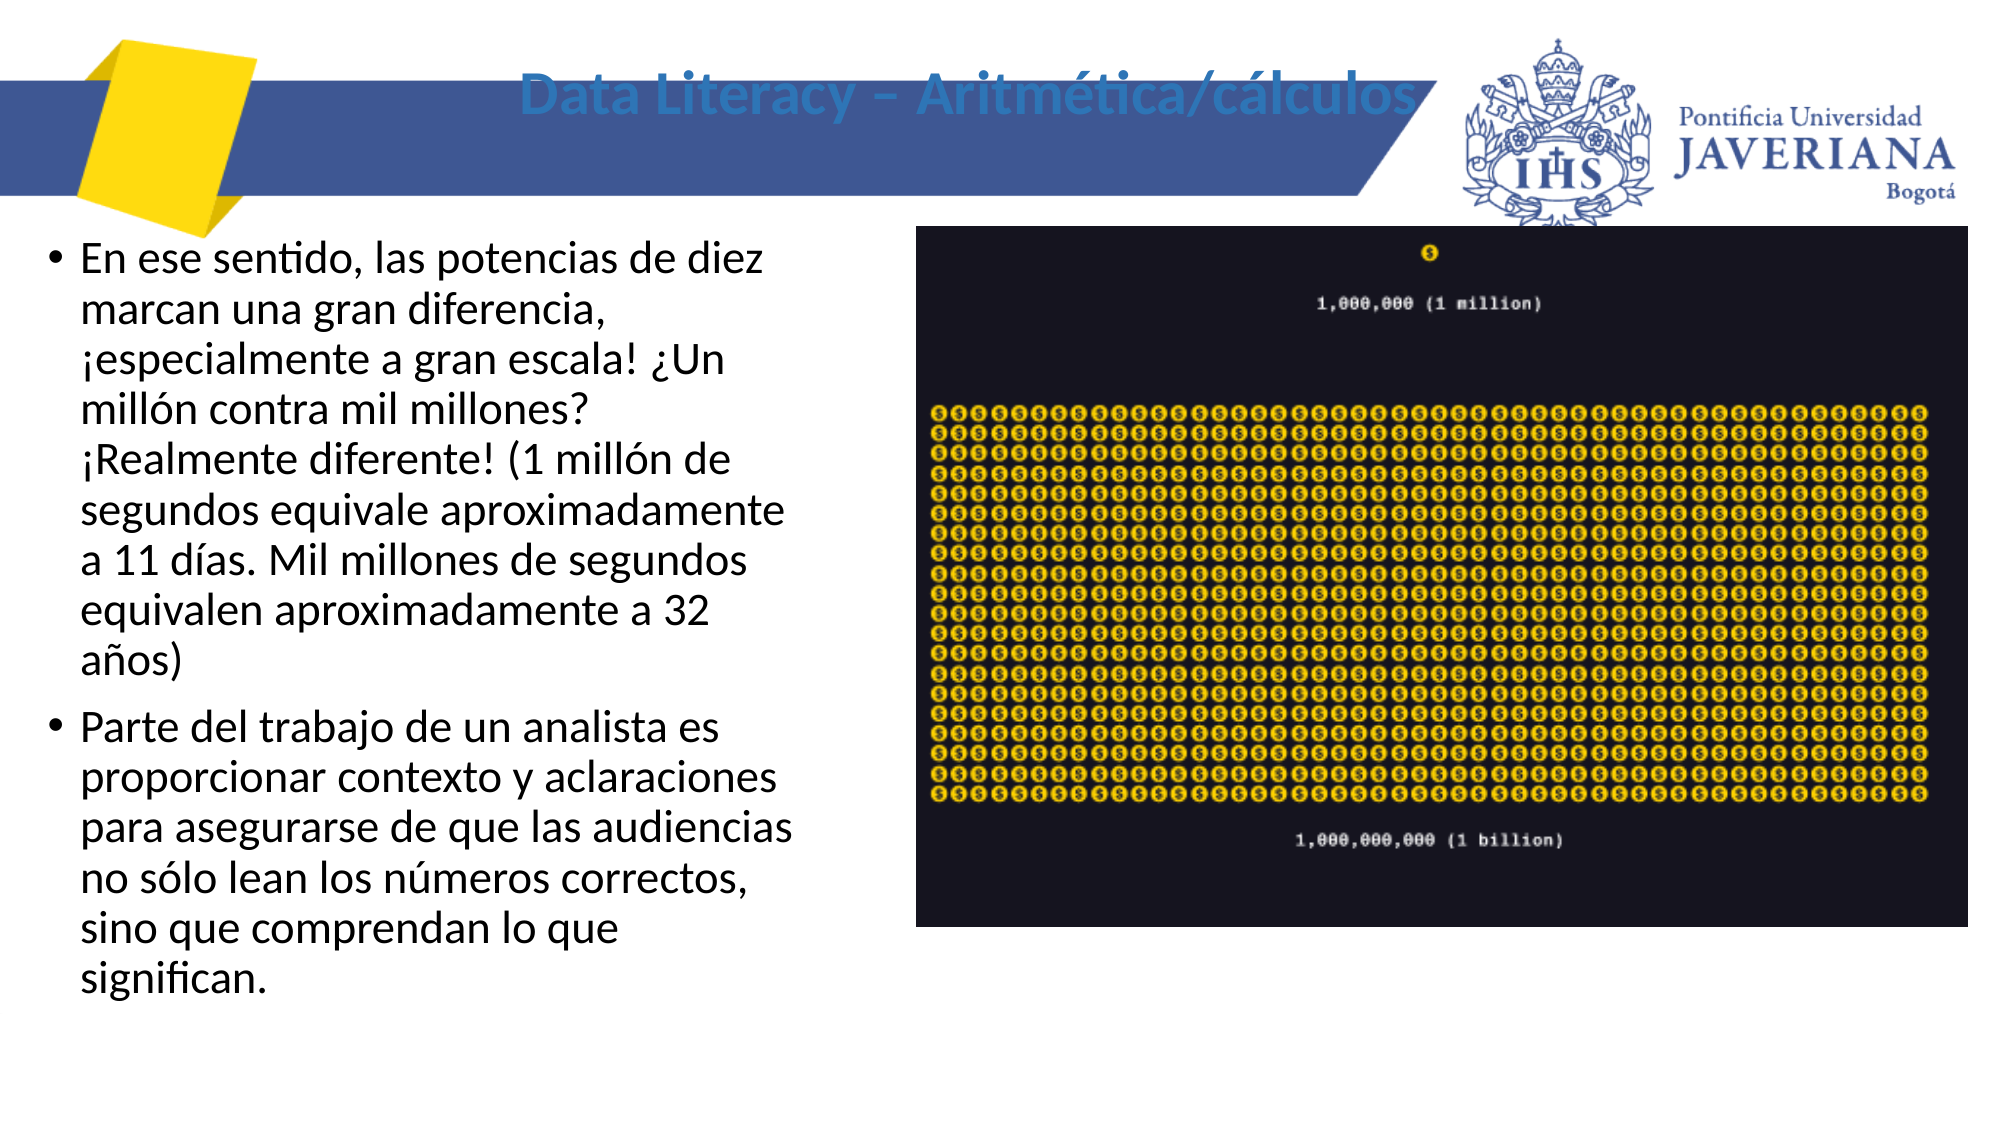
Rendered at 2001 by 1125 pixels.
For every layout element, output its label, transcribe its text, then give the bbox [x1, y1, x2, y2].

text_box En ese sentido, las potencias de diez marcan una gran diferencia, ¡especialmente a gran escala! ¿Un millón contra mil millones? ¡Realmente diferente! (1 millón de segundos equivale aproximadamente a 11 días. Mil millones de segundos equivalen aproximadamente a 32 años) Parte del trabajo de un analista es proporcionar contexto y aclaraciones para asegurarse de que las audiencias no sólo lean los números correctos, sino que comprendan lo que significan. [32, 226, 824, 1014]
title Data Literacy – Aritmética/cálculos [133, 47, 1806, 141]
picture [0, 0, 2000, 1014]
